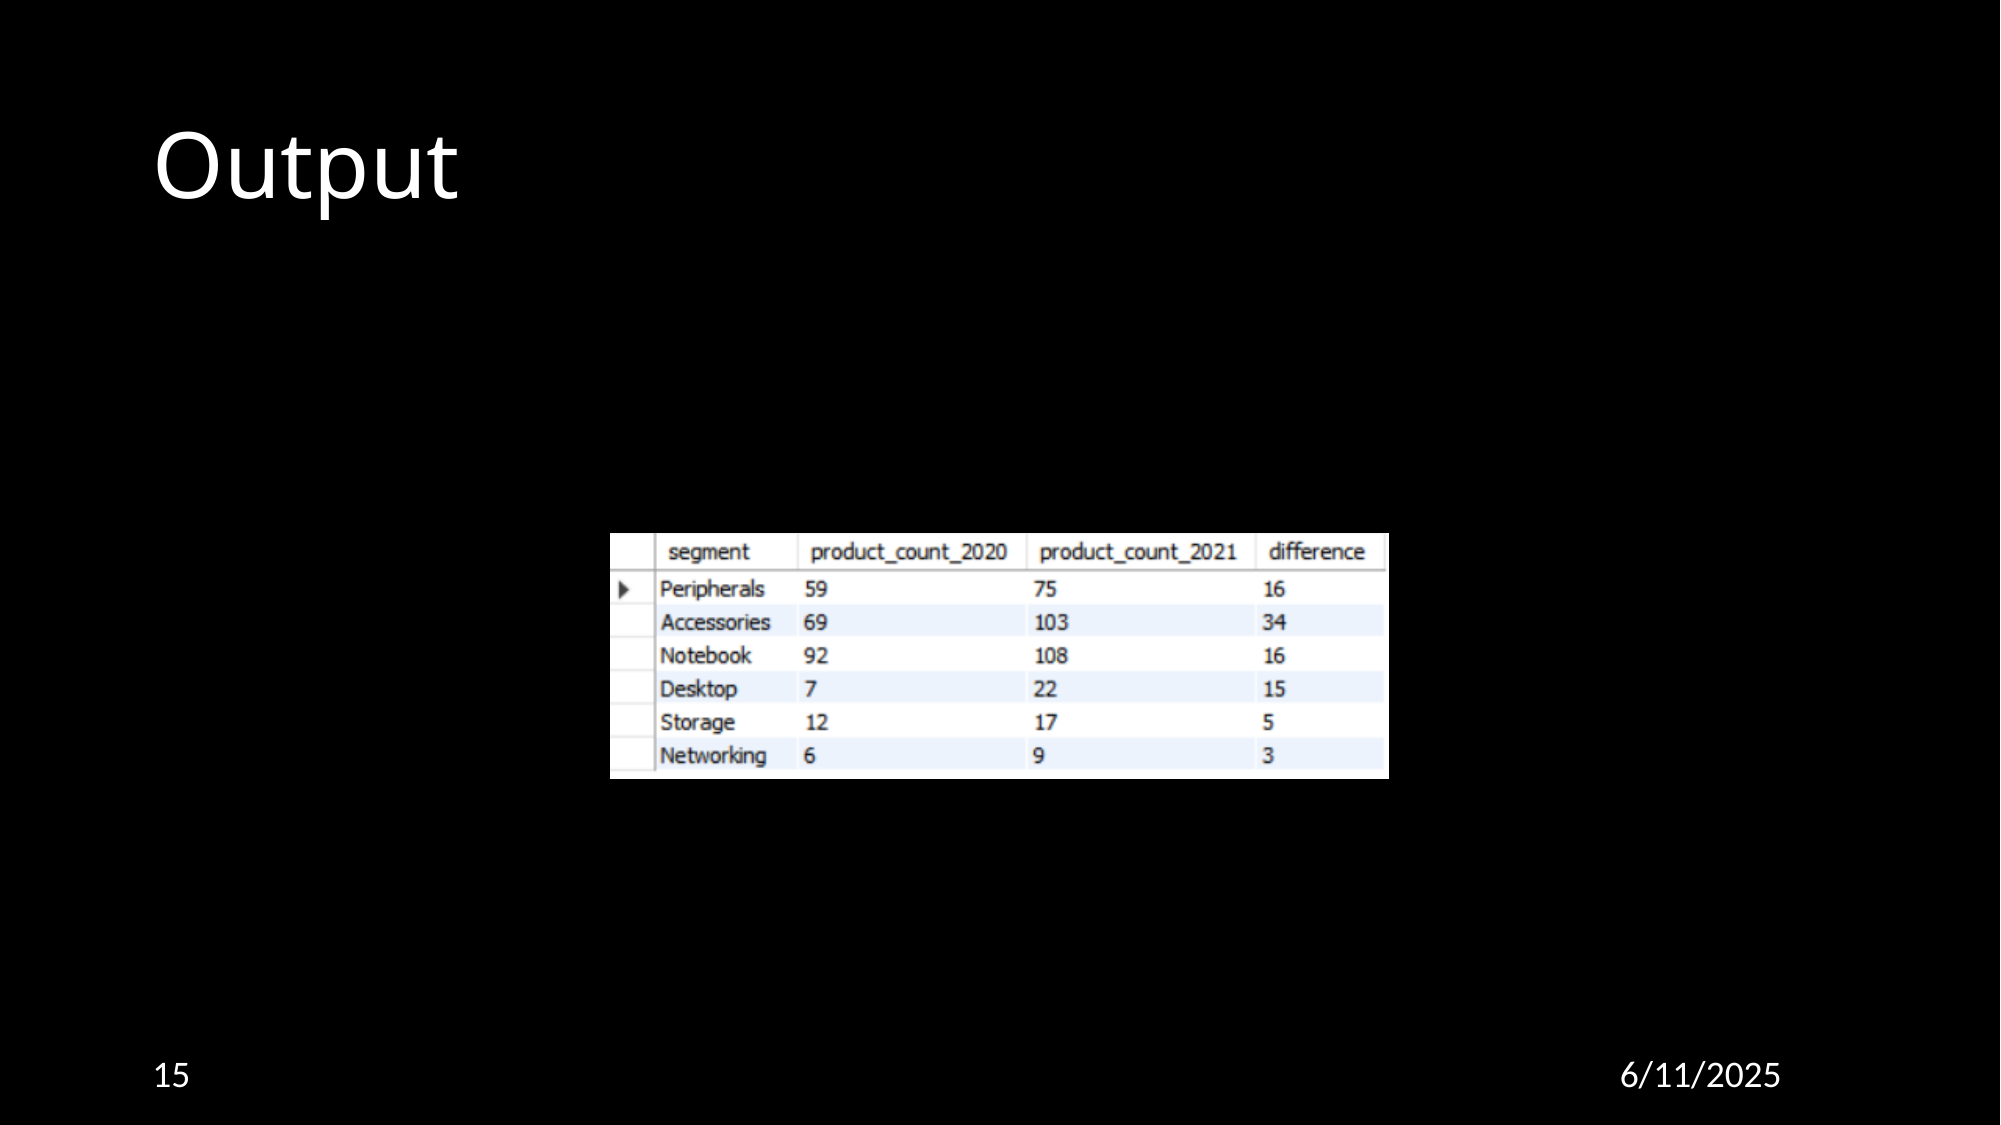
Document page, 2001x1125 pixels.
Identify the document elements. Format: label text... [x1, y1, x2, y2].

title Output [137, 59, 1863, 278]
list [610, 533, 1389, 779]
